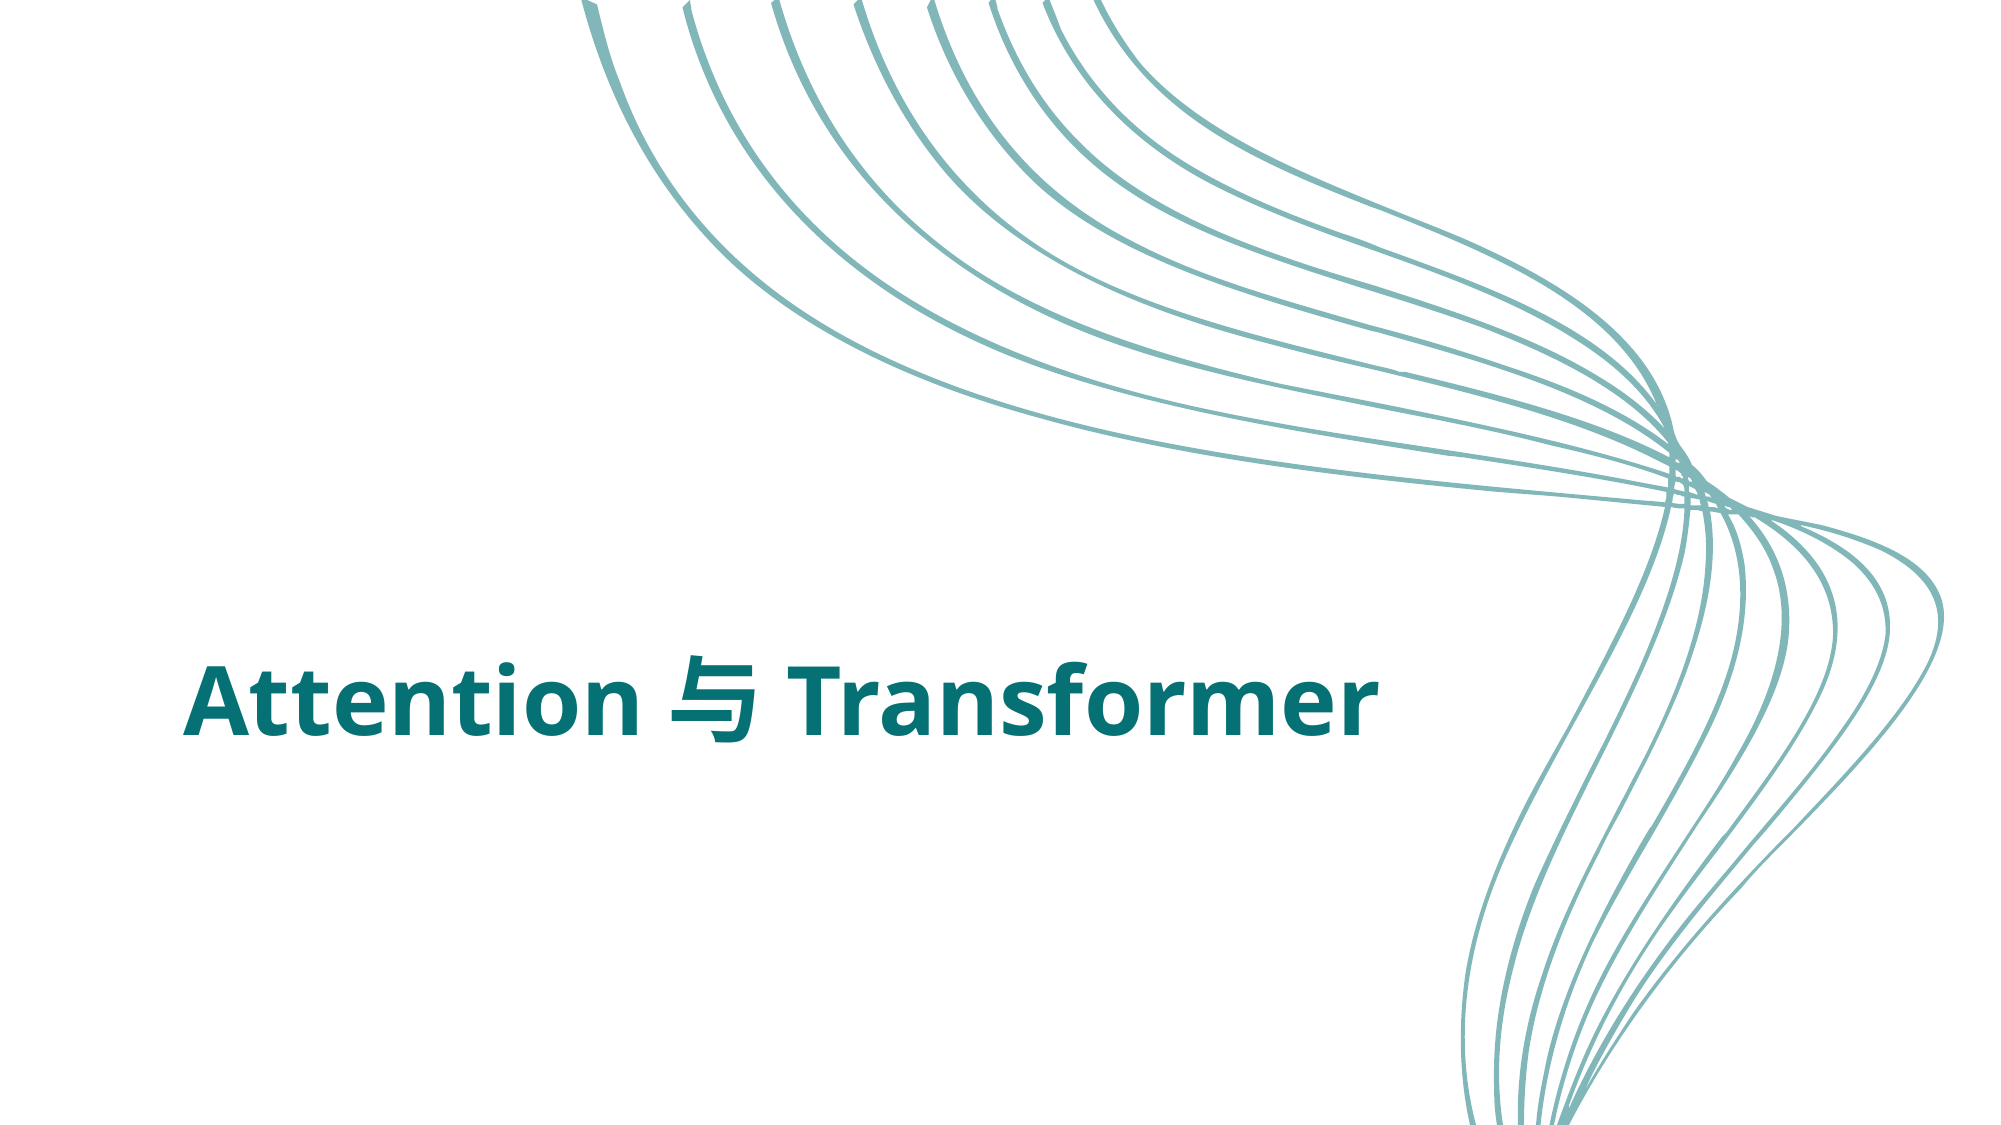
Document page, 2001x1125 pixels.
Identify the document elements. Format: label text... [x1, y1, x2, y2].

list [183, 221, 832, 573]
text_box [349, 706, 1017, 767]
title Attention与Transformer [183, 639, 1537, 981]
